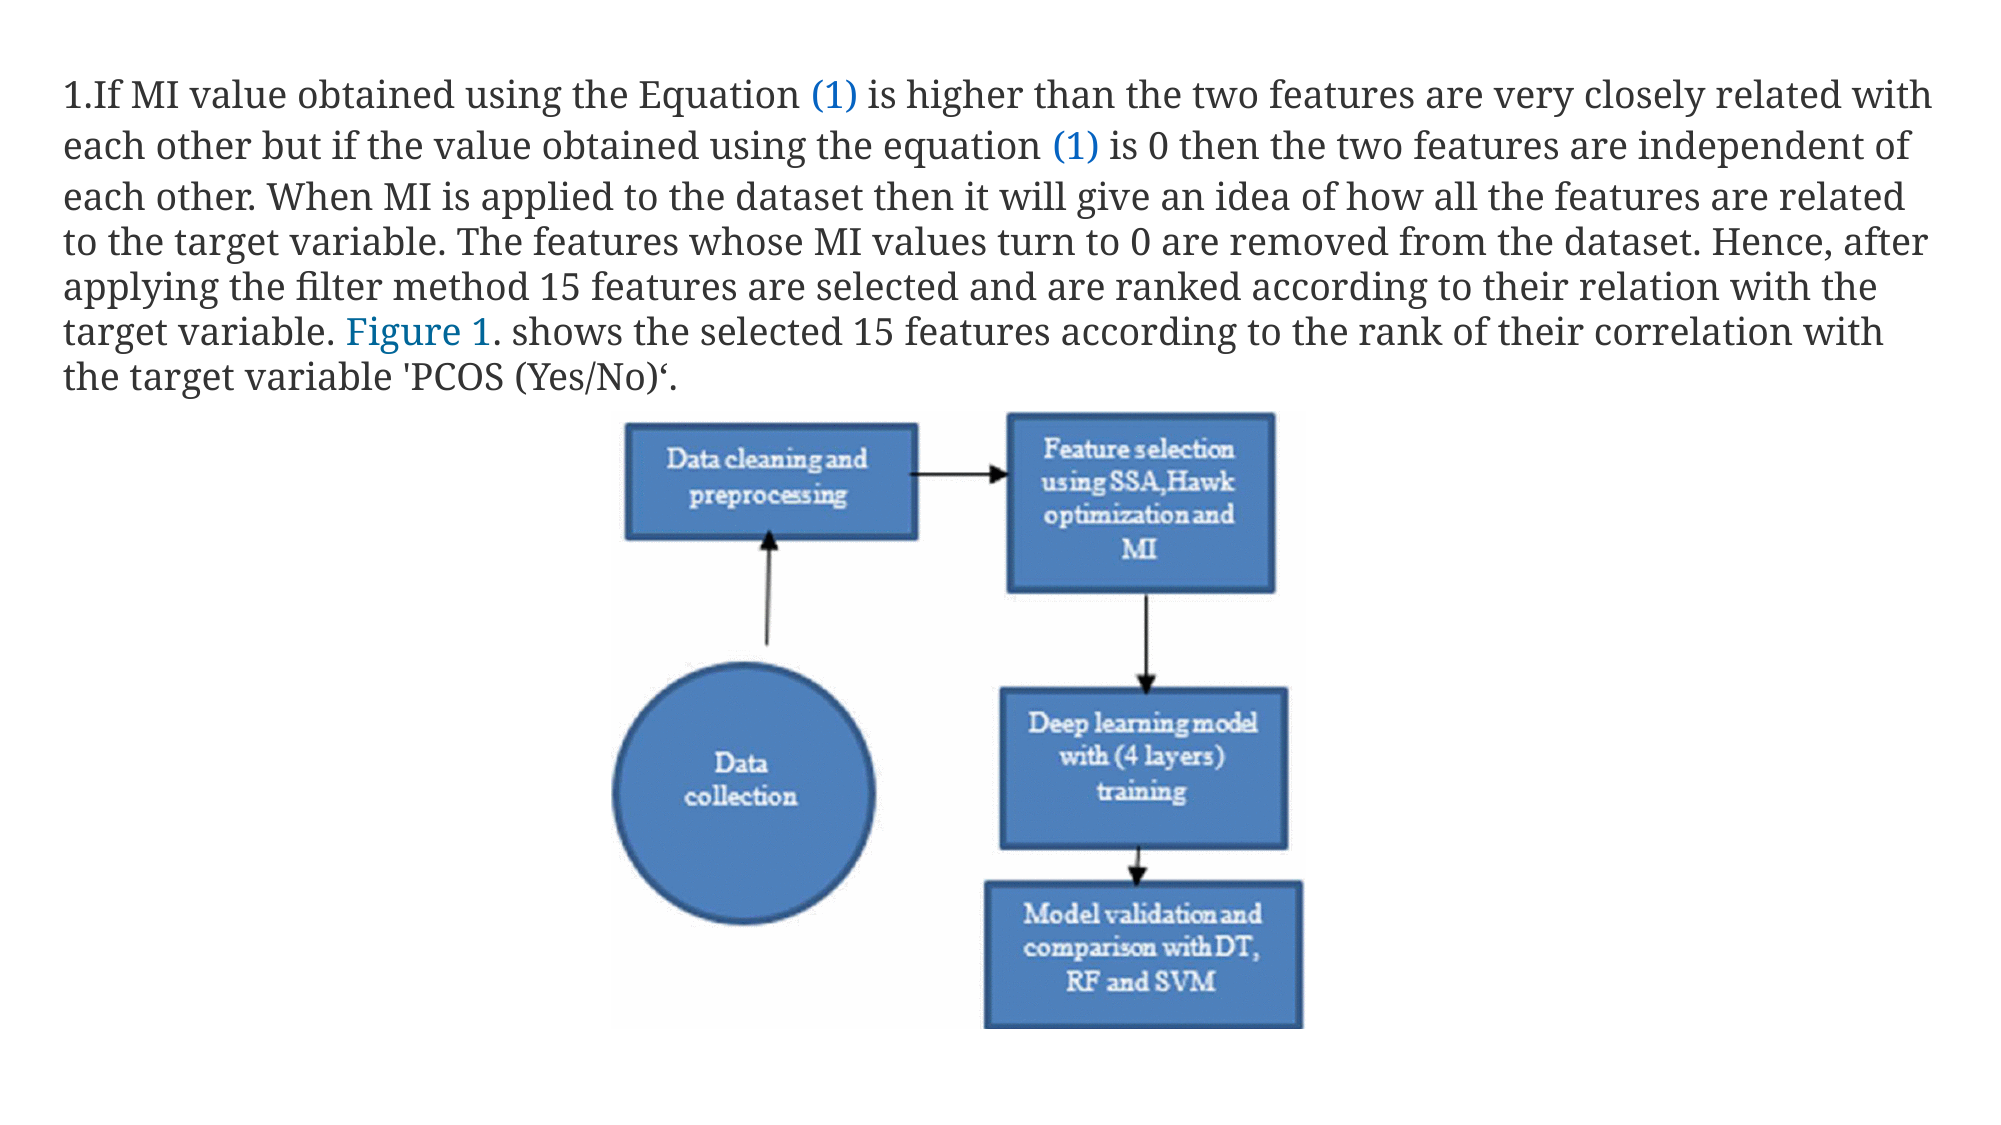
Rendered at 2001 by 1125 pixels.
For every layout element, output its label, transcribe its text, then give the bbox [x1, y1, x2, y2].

picture [611, 411, 1306, 1029]
text_box If MI value obtained using the Equation (1) is higher than the two features are very closely related with each other but if the value obtained using the equation (1) is 0 then the two features are independent of each other. When MI is applied to the dataset then it will give an idea of how all the features are related to the target variable. The features whose MI values turn to 0 are removed from the dataset. Hence, after applying the filter method 15 features are selected and are ranked according to their relation with the target variable. Figure 1. shows the selected 15 features according to the rank of their correlation with the target variable 'PCOS (Yes/No)‘. [48, 63, 1950, 1125]
